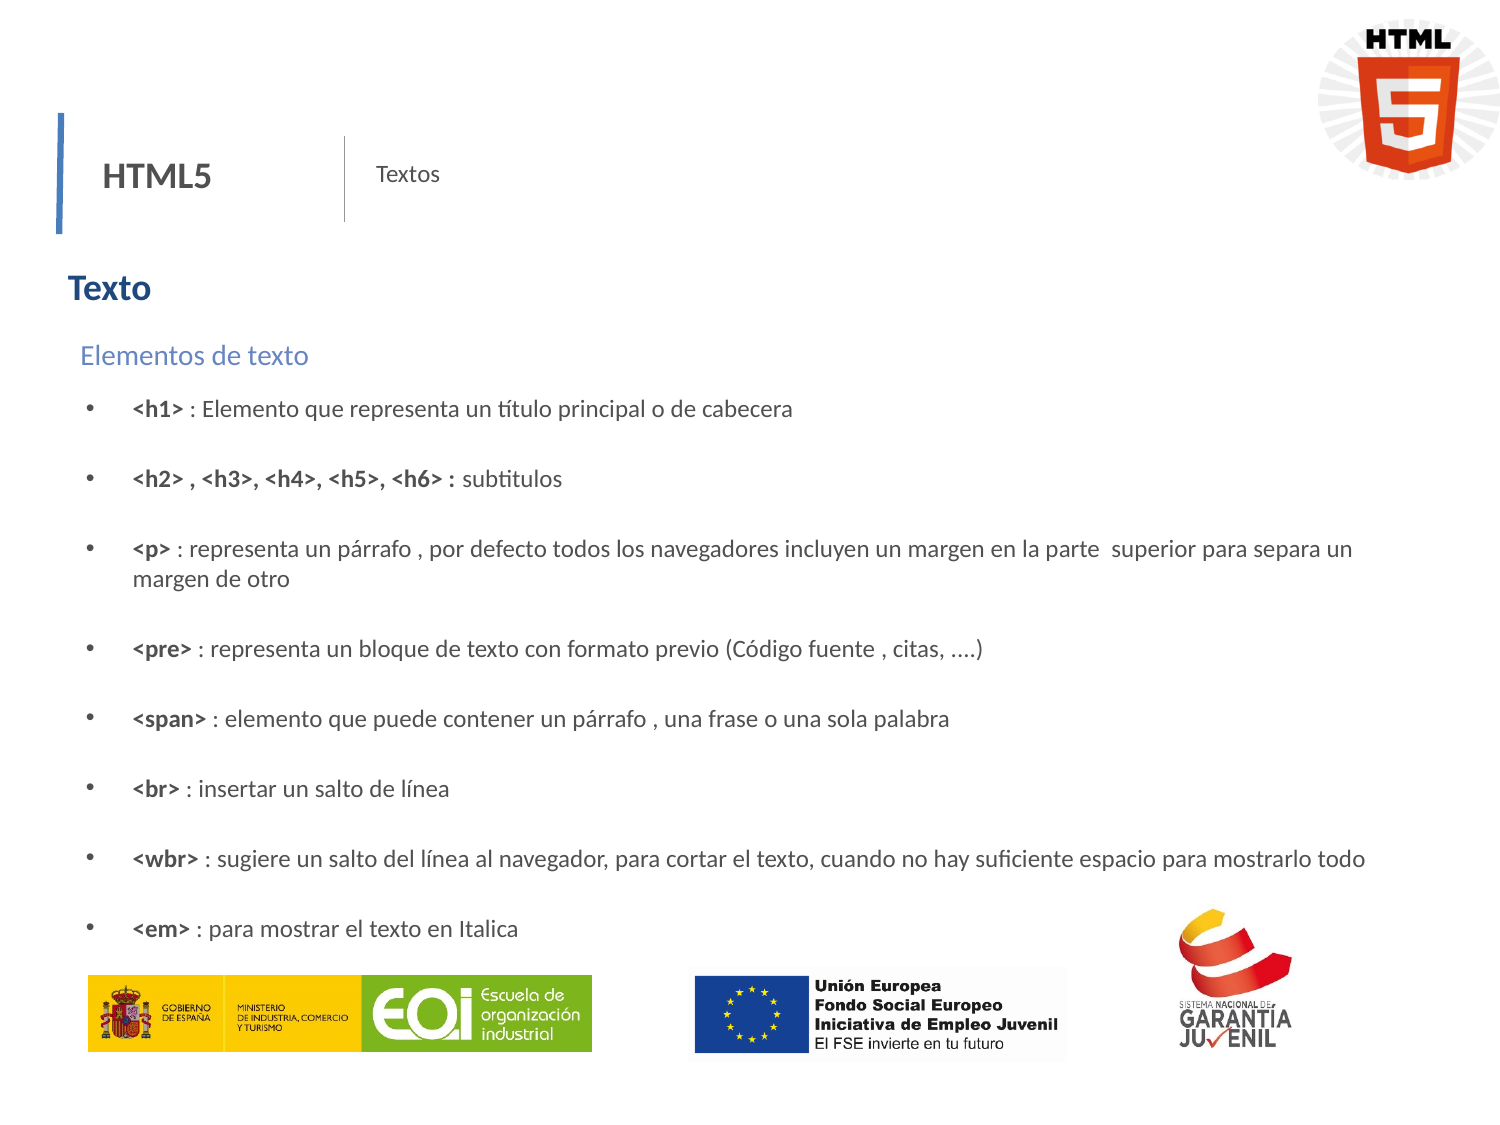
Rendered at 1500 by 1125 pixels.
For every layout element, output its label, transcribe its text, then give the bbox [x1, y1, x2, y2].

picture [688, 984, 1067, 1062]
list Textos [361, 149, 1079, 208]
picture [1318, 19, 1500, 180]
picture [1163, 984, 1307, 1048]
list <h1> : Elemento que representa un título principal o de cabecera <h2> , <h3>, <h4>, <h5>, <h6> : subtitulos <p> : representa un párrafo , por defecto todos los navegadores incluyen un margen en la parte superior para separa un margen de otro <pre> : representa un bloque de texto con formato previo (Código fuente , citas, ....) <span> : elemento que puede contener un párrafo , una frase o una sola palabra <br> : insertar un salto de línea <wbr> : sugiere un salto del línea al navegador, para cortar el texto, cuando no hay suficiente espacio para mostrarlo todo <em> : para mostrar el texto en Italica [71, 385, 1437, 984]
list Elementos de texto [65, 328, 1432, 403]
picture [88, 984, 592, 1052]
list Texto [53, 255, 1419, 317]
list HTML5 [87, 143, 329, 214]
